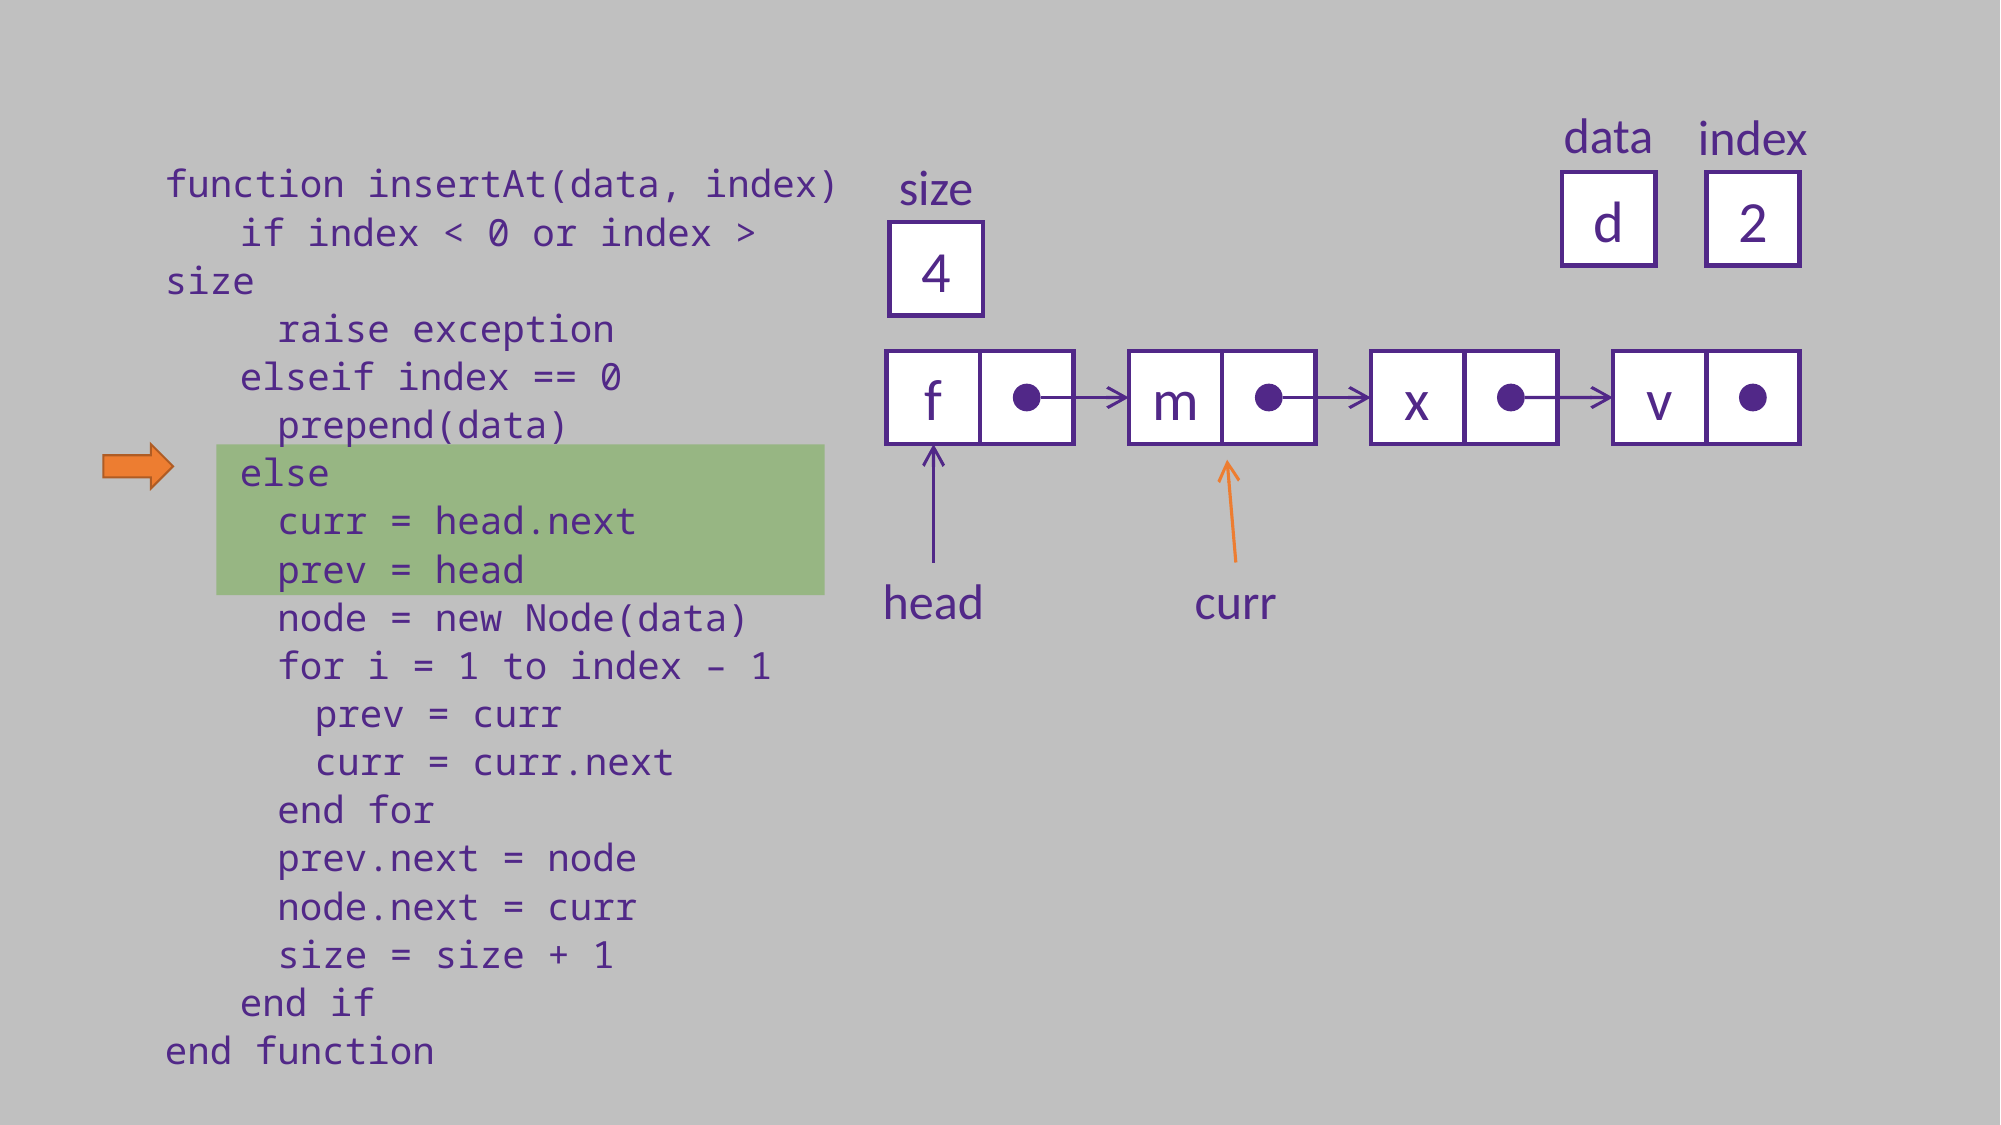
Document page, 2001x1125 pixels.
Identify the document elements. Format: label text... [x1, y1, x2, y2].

text_box [102, 441, 175, 491]
text_box head [867, 562, 1000, 638]
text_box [1370, 350, 1558, 445]
text_box index [1683, 98, 1823, 173]
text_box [1612, 350, 1800, 445]
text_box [1128, 350, 1316, 445]
text_box data [1548, 96, 1669, 172]
text_box 2 [1705, 173, 1801, 266]
text_box d [1561, 172, 1656, 266]
text_box size [884, 148, 989, 223]
text_box function insertAt(data, index) if index < 0 or index > size raise exception elseif index == 0 prepend(data) else curr = head.next prev = head node = new Node(data) for i = 1 to index – 1 prev = curr curr = curr.next end for prev.next = node node.next = curr size = size + 1 end if end function [150, 149, 861, 1080]
text_box curr [1179, 562, 1292, 638]
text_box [1227, 459, 1236, 563]
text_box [886, 350, 1074, 445]
text_box 4 [889, 223, 984, 316]
